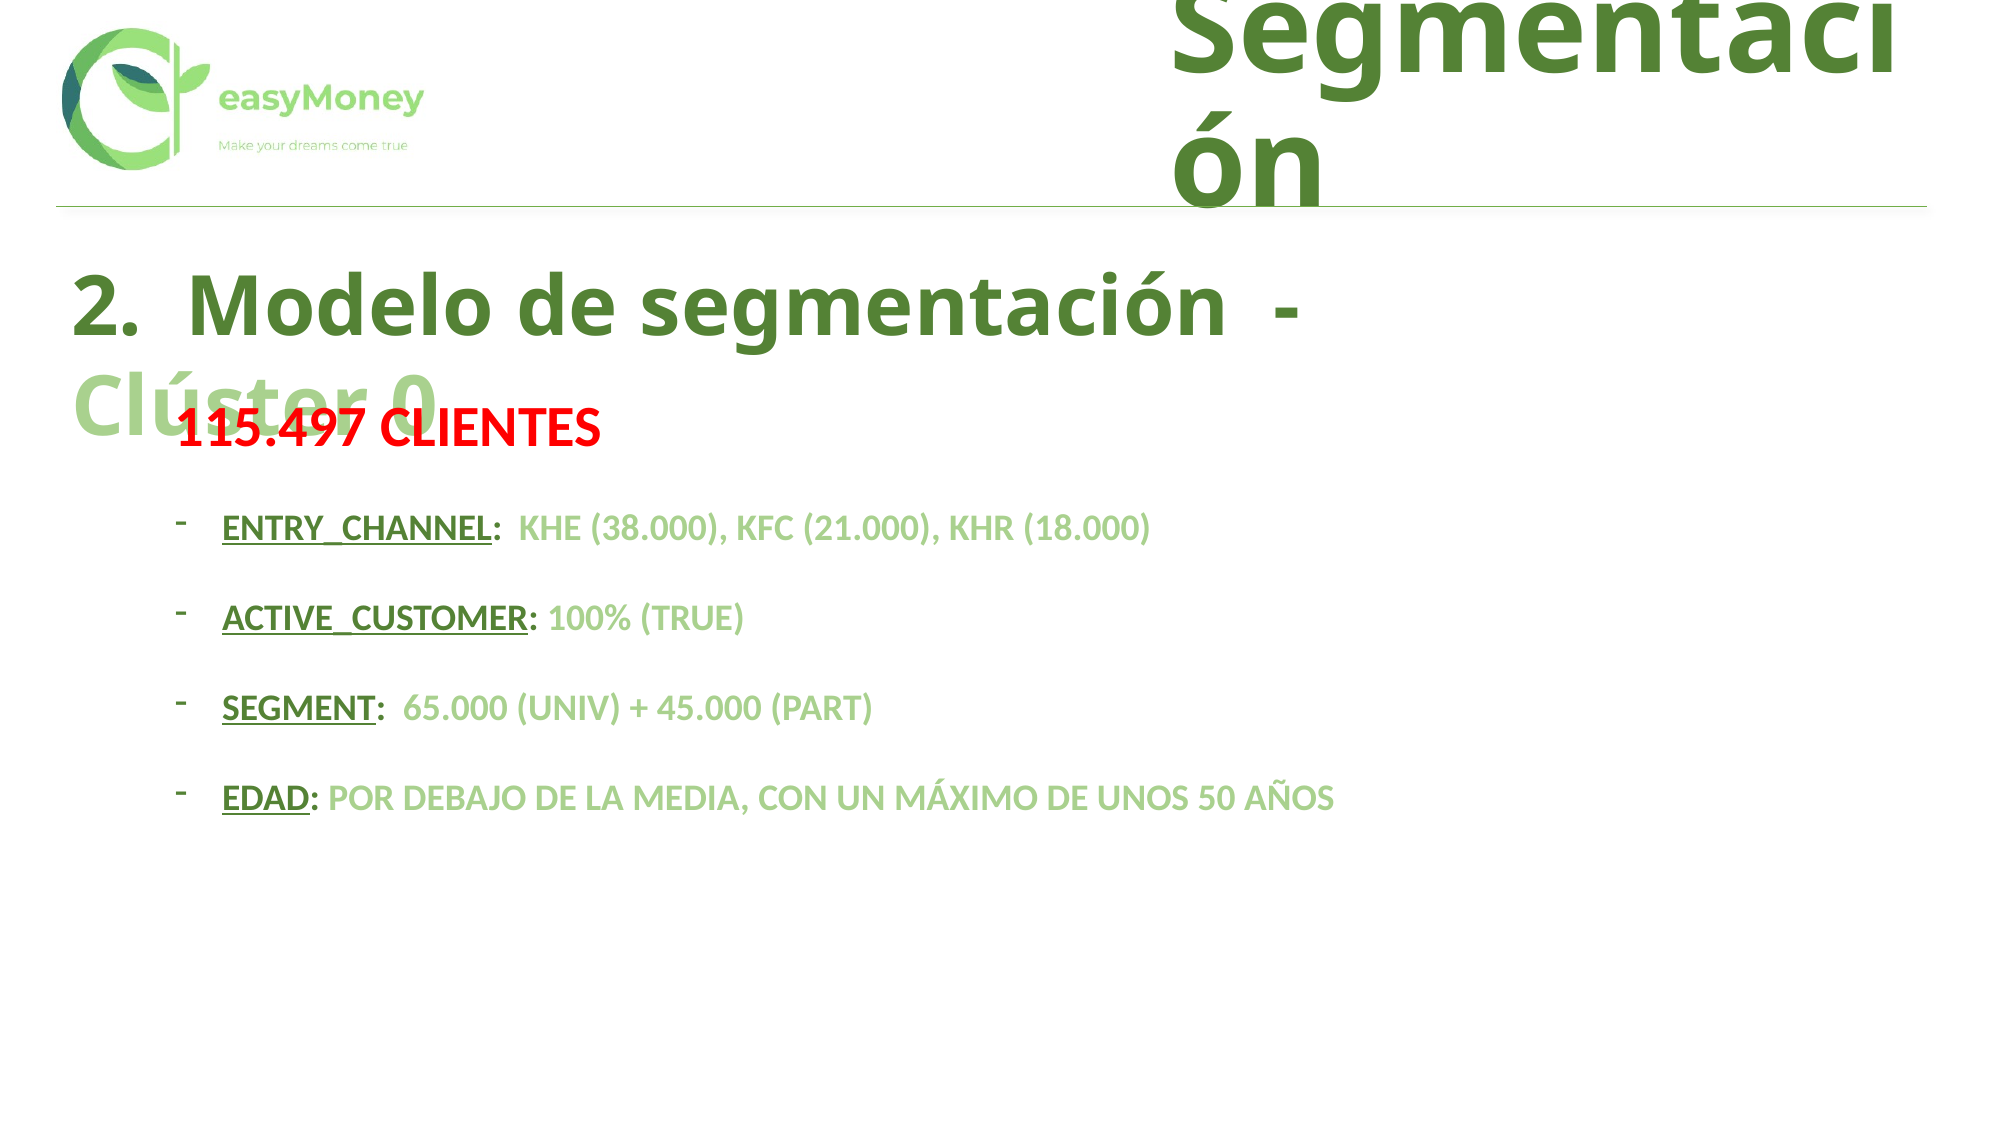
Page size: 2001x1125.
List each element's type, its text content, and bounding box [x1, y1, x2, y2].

text_box 2. Modelo de segmentación - Clúster 0 [56, 244, 1480, 460]
title Segmentación [1154, 47, 1927, 151]
text_box 115.497 CLIENTES ENTRY_CHANNEL: KHE (38.000), KFC (21.000), KHR (18.000) ACTIVE_CUSTOMER: 100% (TRUE) SEGMENT: 65.000 (UNIV) + 45.000 (PART) EDAD: POR DEBAJO DE LA MEDIA, CON UN MÁXIMO DE UNOS 50 AÑOS [160, 380, 1465, 826]
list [56, 21, 430, 177]
